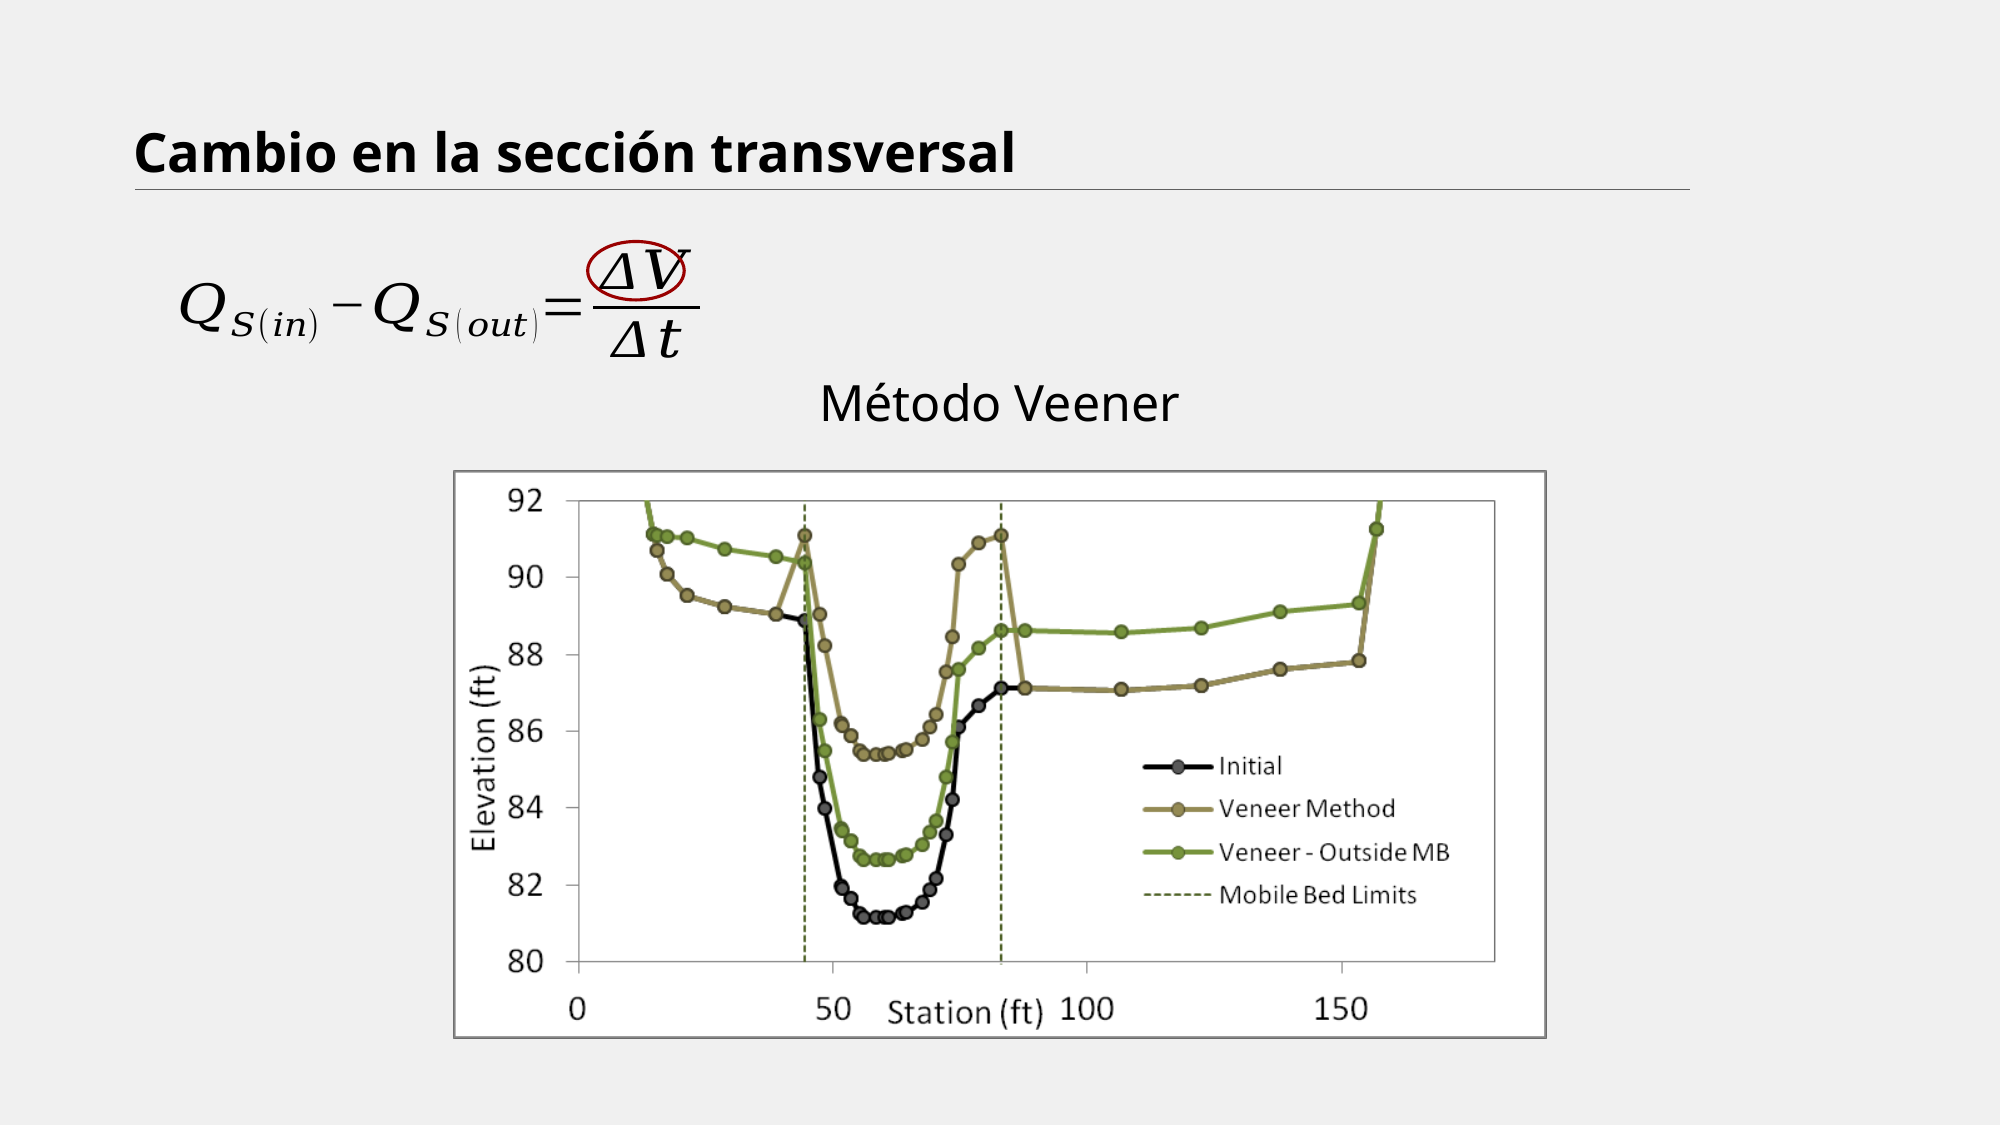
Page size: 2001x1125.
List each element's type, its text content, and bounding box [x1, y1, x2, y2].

title Cambio en la sección transversal [118, 118, 1952, 259]
picture [452, 469, 1548, 1040]
text_box Método Veener [553, 370, 1447, 469]
text_box [586, 240, 686, 301]
